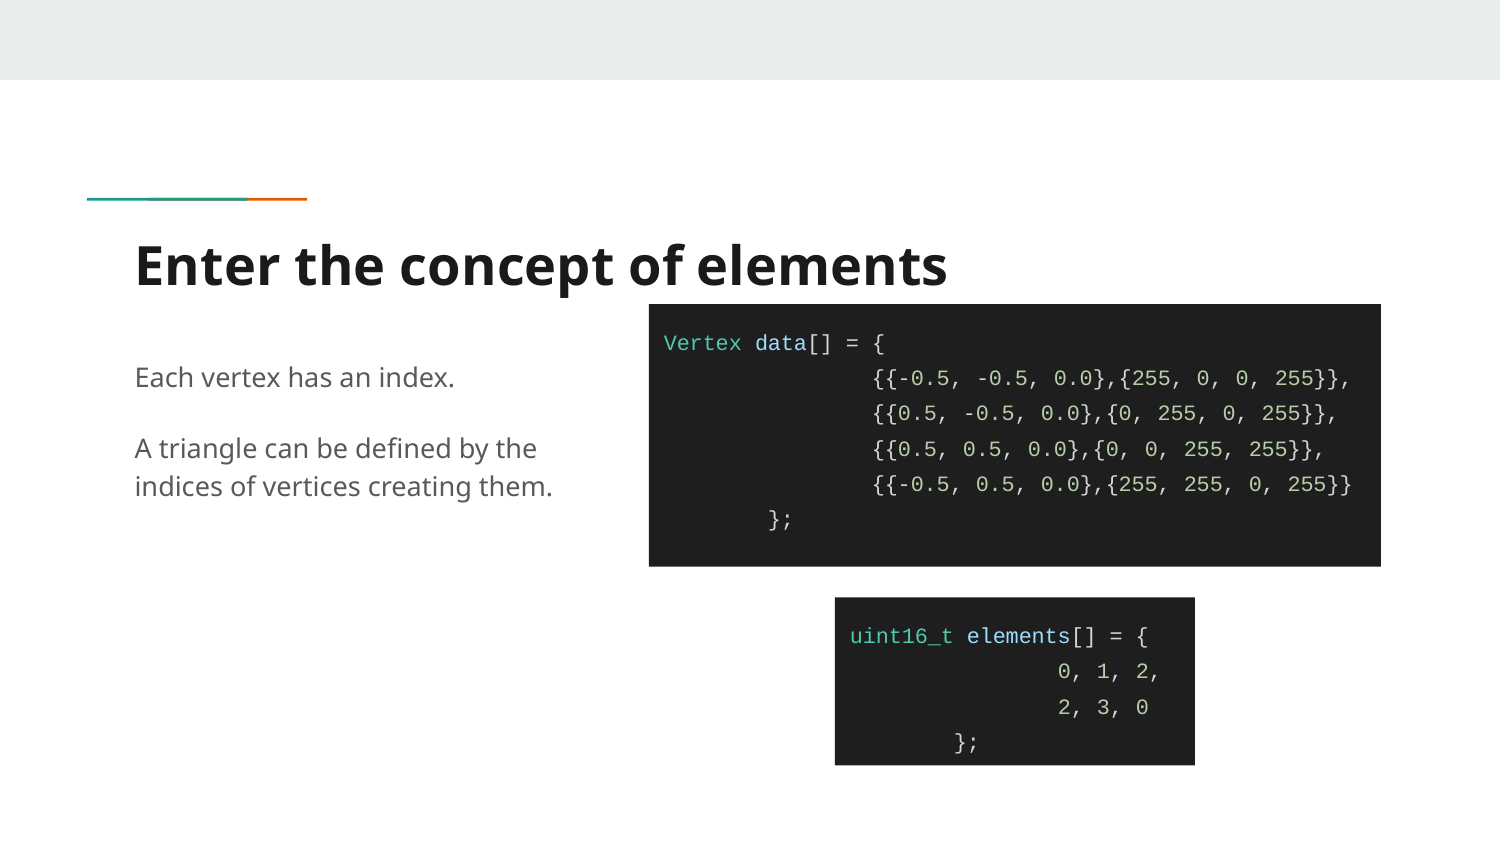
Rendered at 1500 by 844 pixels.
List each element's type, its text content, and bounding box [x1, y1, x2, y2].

list Each vertex has an index. A triangle can be defined by the indices of vertices creating them. [119, 341, 633, 712]
text_box Vertex data[] = { {{-0.5, -0.5, 0.0},{255, 0, 0, 255}}, {{0.5, -0.5, 0.0},{0, 255, 0, 255}}, {{0.5, 0.5, 0.0},{0, 0, 255, 255}}, {{-0.5, 0.5, 0.0},{255, 255, 0, 255}} }; [648, 304, 1381, 567]
title Enter the concept of elements [119, 216, 1381, 305]
text_box uint16_t elements[] = { 0, 1, 2, 2, 3, 0 }; [834, 597, 1195, 766]
